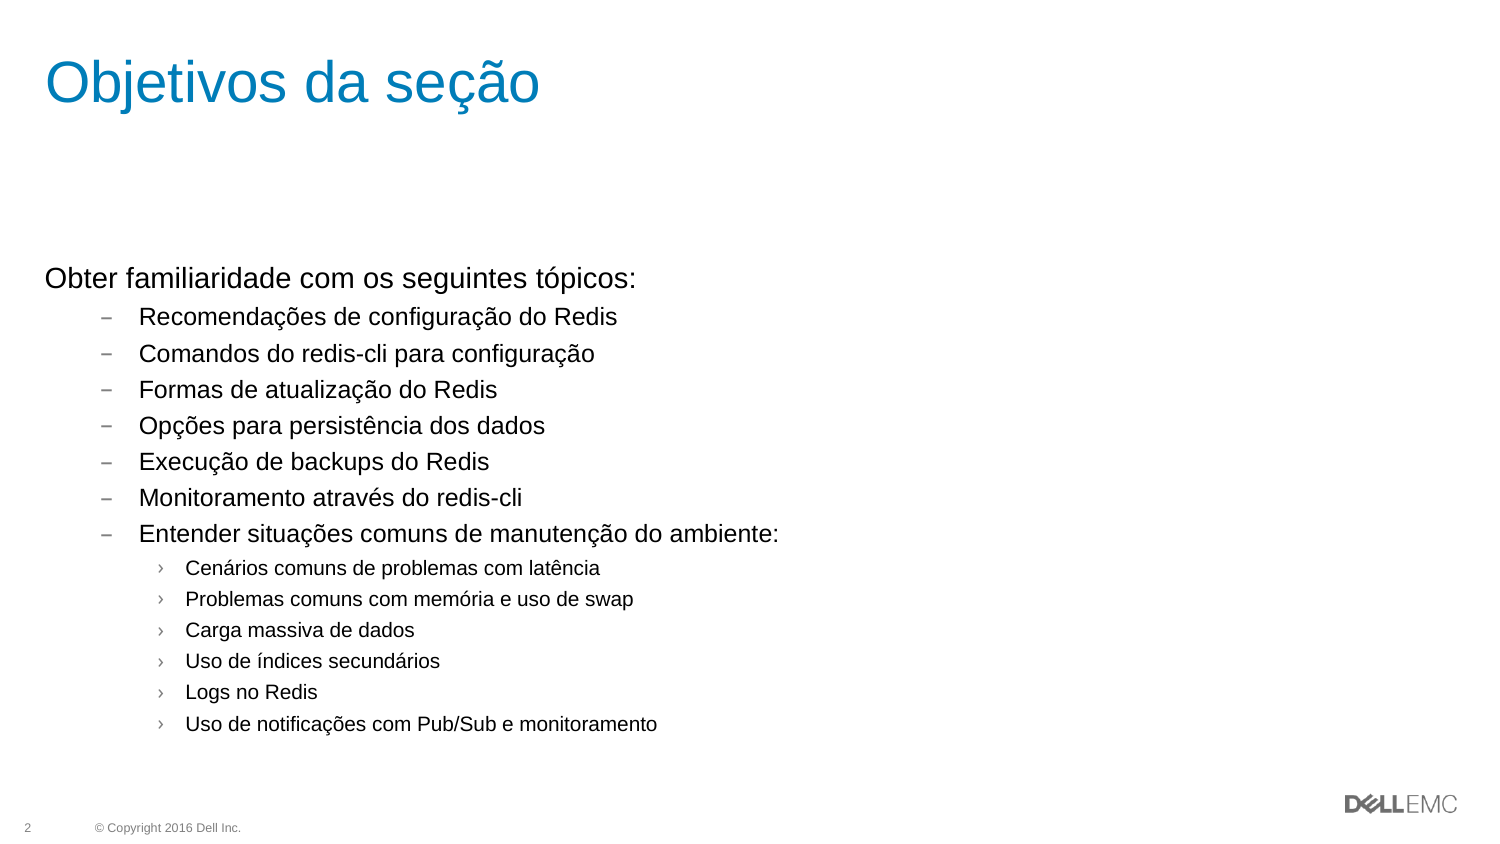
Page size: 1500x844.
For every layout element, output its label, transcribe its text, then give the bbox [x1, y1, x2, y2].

title Objetivos da seção [45, 44, 1350, 150]
picture [1345, 793, 1457, 814]
list Obter familiaridade com os seguintes tópicos: Recomendações de configuração do Redis Comandos do redis-cli para configuração Formas de atualização do Redis Opções para persistência dos dados Execução de backups do Redis Monitoramento através do redis-cli Entender situações comuns de manutenção do ambiente: Cenários comuns de problemas com latência Problemas comuns com memória e uso de swap Carga massiva de dados Uso de índices secundários Logs no Redis Uso de notificações com Pub/Sub e monitoramento [44, 209, 1350, 734]
